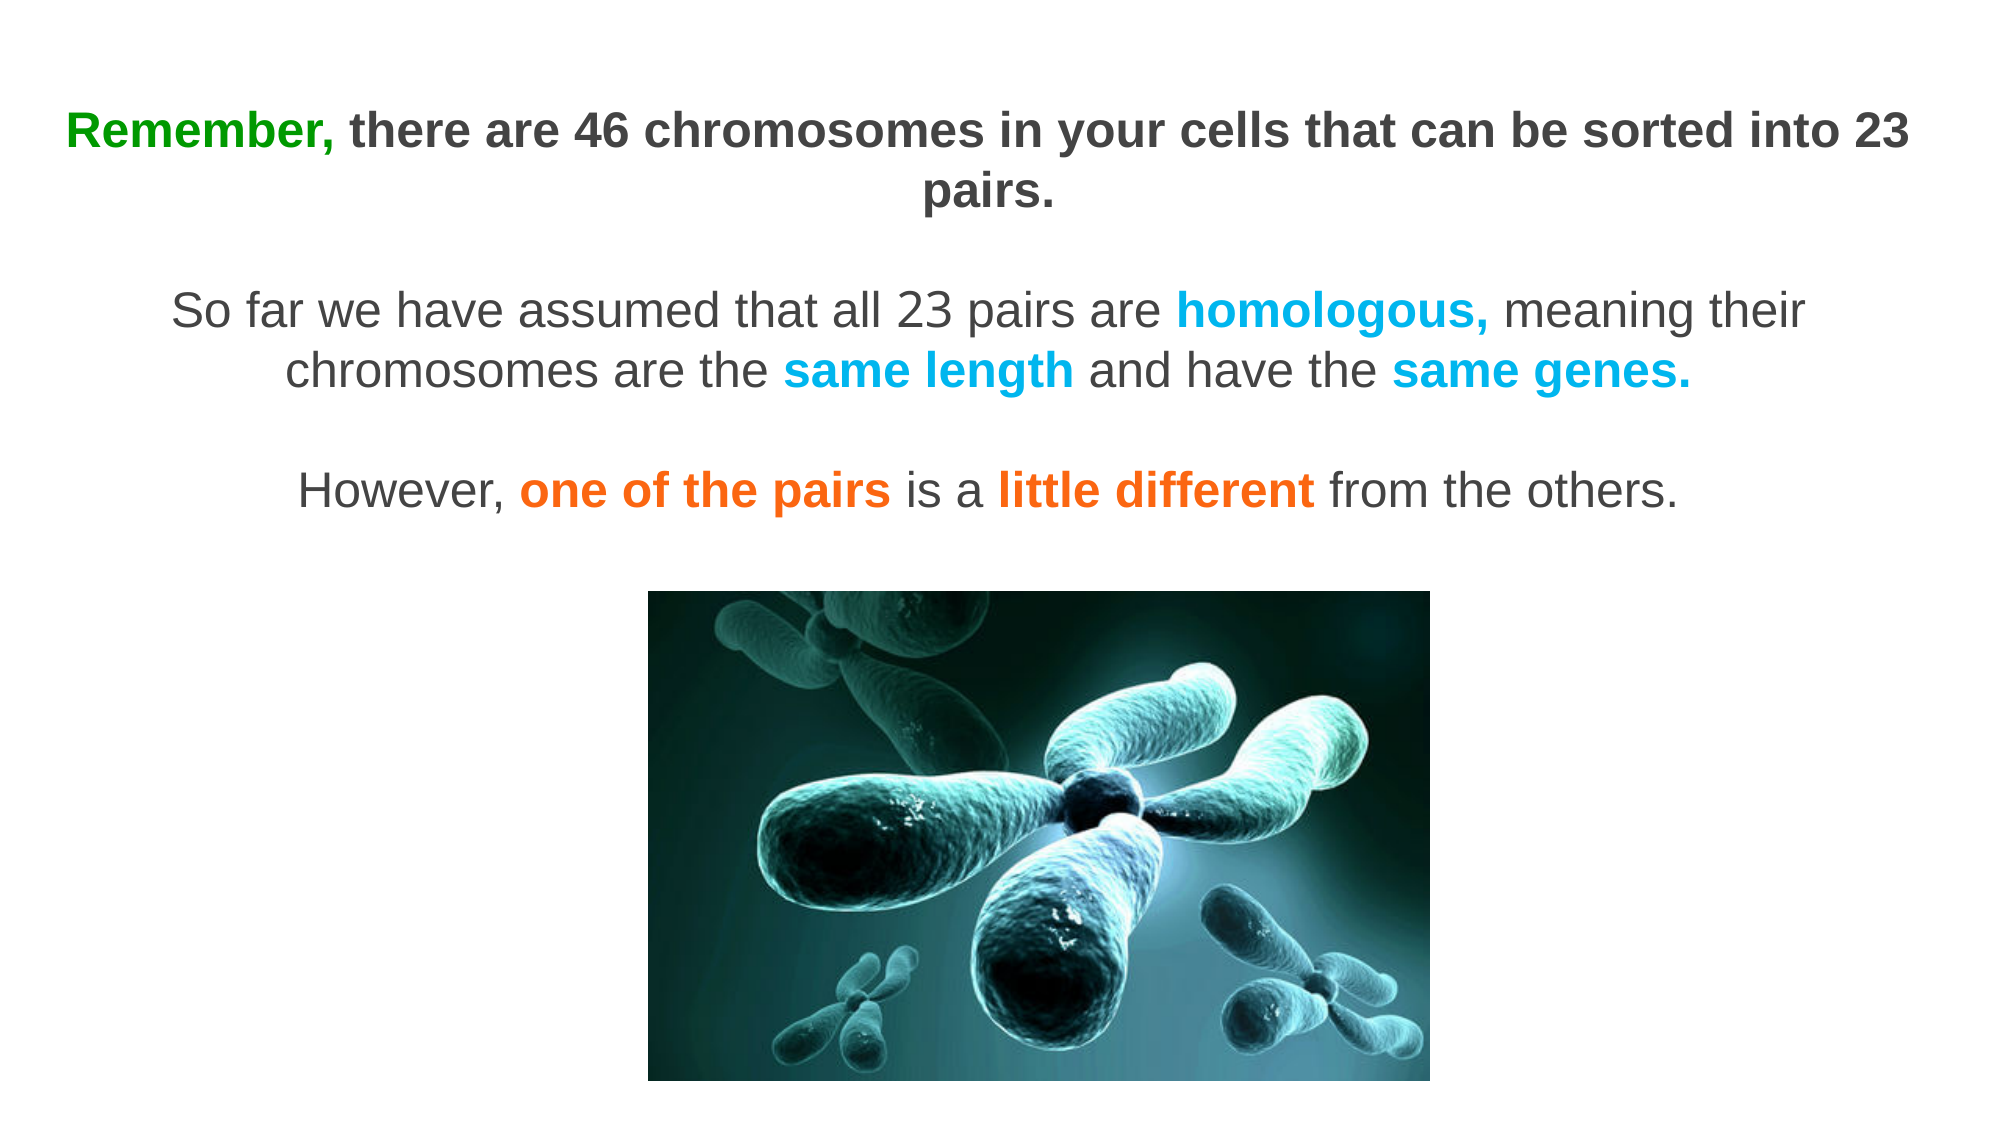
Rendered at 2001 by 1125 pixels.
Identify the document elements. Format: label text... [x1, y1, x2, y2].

picture [648, 591, 1430, 1081]
text_box Remember, there are 46 chromosomes in your cells that can be sorted into 23 pairs. So far we have assumed that all 23 pairs are homologous, meaning their chromosomes are the same length and have the same genes. However, one of the pairs is a little different from the others. [14, 90, 1963, 525]
